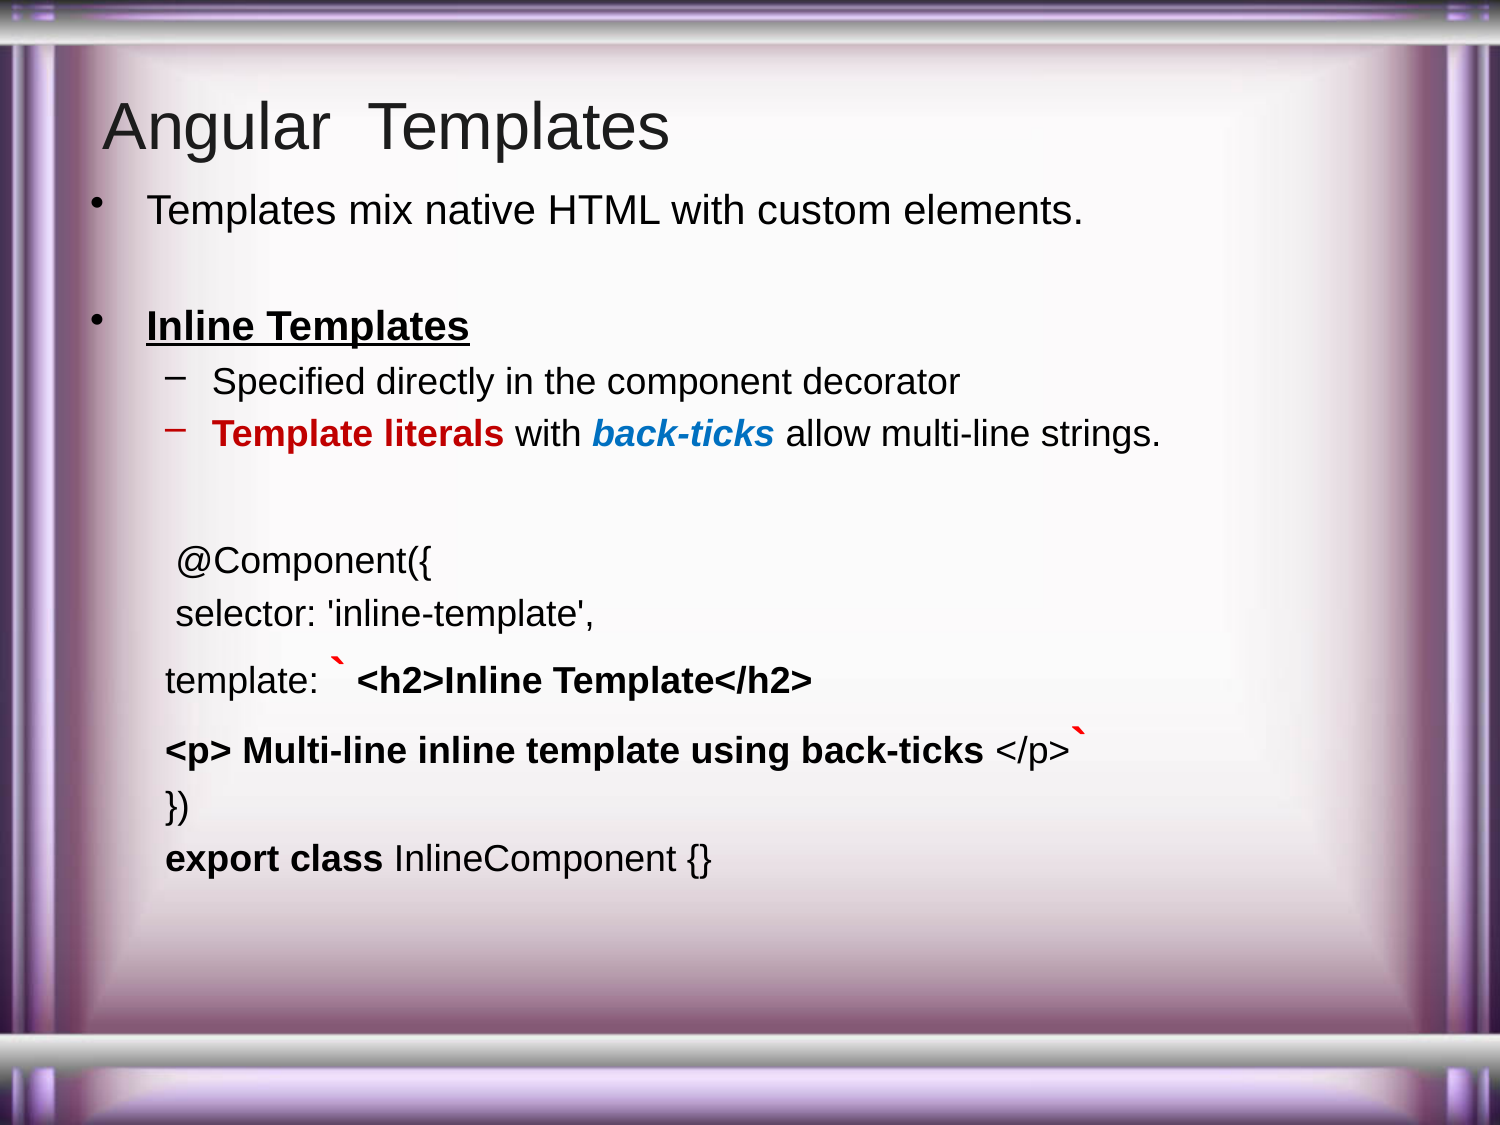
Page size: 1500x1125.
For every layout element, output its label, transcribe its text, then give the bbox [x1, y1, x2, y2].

picture [0, 0, 1500, 1125]
list Templates mix native HTML with custom elements. Inline Templates Specified directly in the component decorator Template literals with back-ticks allow multi-line strings. @Component({ selector: 'inline-template', template: ` <h2>Inline Template</h2> <p> Multi-line inline template using back-ticks </p>` }) export class InlineComponent {} [75, 174, 1425, 1005]
title Angular Templates [87, 62, 1438, 183]
